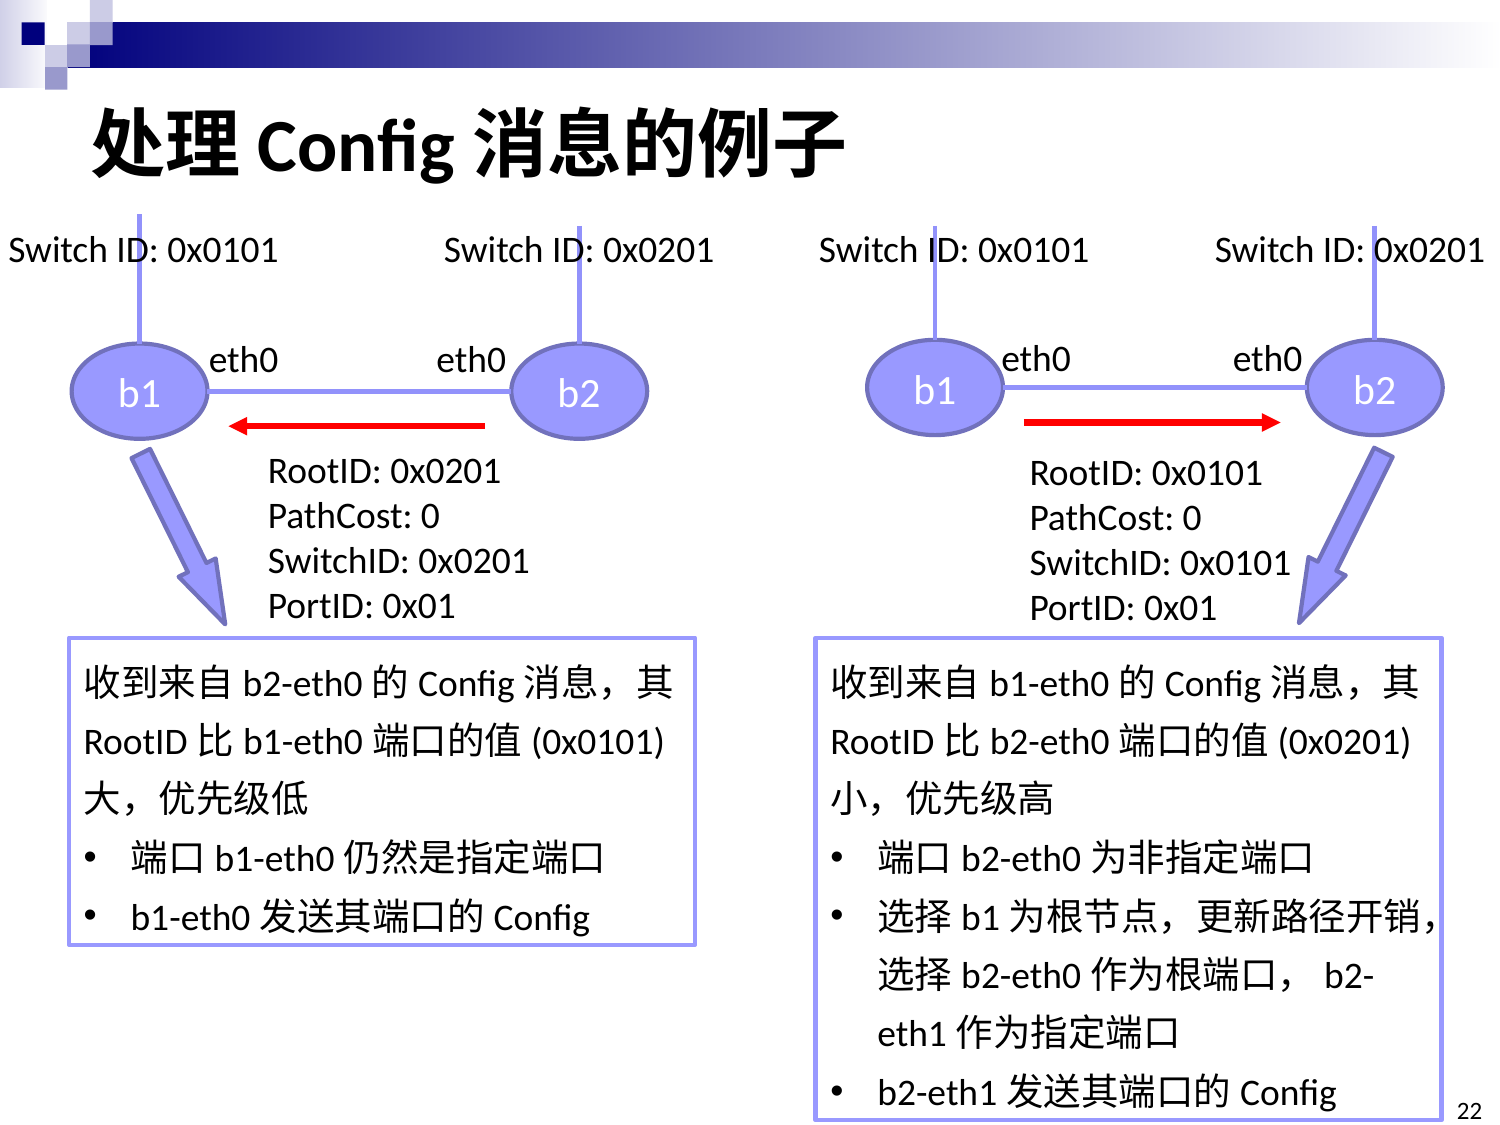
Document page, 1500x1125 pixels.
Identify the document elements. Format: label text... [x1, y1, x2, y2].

text_box [129, 447, 228, 627]
text_box RootID: 0x0201 PathCost: 0 SwitchID: 0x0201 PortID: 0x01 [253, 447, 545, 634]
text_box Switch ID: 0x0201 [651, 217, 730, 278]
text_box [71, 213, 648, 440]
text_box RootID: 0x0101 PathCost: 0 SwitchID: 0x0101 PortID: 0x01 [1014, 443, 1307, 636]
text_box Switch ID: 0x0101 [804, 217, 1105, 278]
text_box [866, 225, 1443, 436]
text_box 收到来自b2-eth0的Config消息，其RootID比b1-eth0端口的值(0x0101)大，优先级低 端口b1-eth0仍然是指定端口 b1-eth0发送其端口的Config [67, 636, 697, 947]
text_box Switch ID: 0x0201 [1200, 217, 1500, 278]
text_box [1296, 445, 1395, 626]
title 处理Config消息的例子 [75, 75, 1425, 209]
text_box Switch ID: 0x0101 [0, 217, 67, 278]
slide_number 22 [1448, 1100, 1483, 1125]
text_box 收到来自b1-eth0的Config消息，其RootID比b2-eth0端口的值(0x0201)小，优先级高 端口b2-eth0为非指定端口 选择b1为根节点，更新路径开销，选择b2-eth0作为根端口，b2-eth1作为指定端口 b2-eth1发送其端口的Config [813, 636, 1444, 1122]
